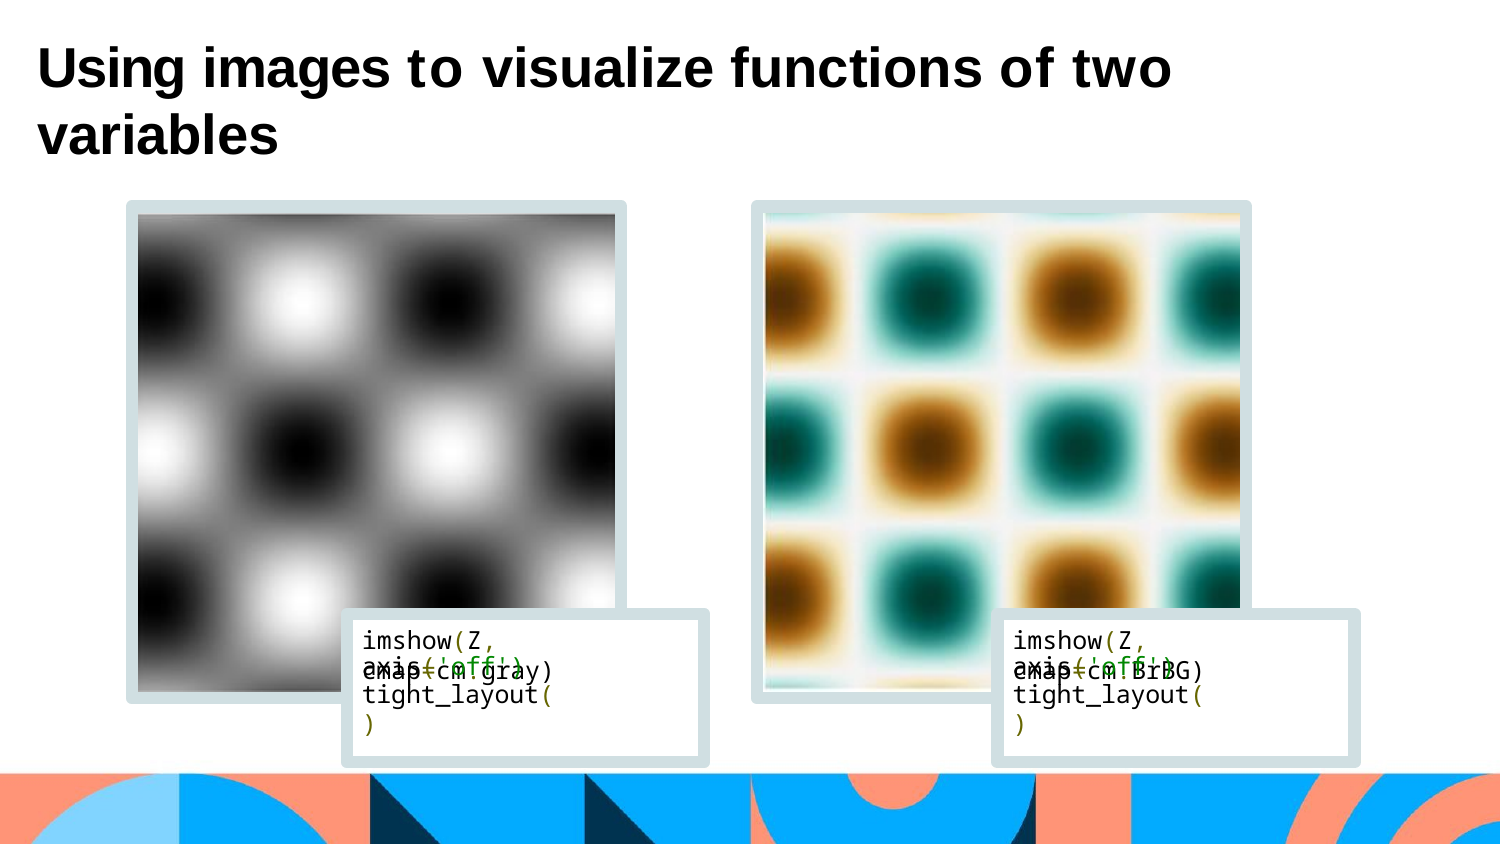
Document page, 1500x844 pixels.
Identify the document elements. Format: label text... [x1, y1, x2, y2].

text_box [990, 607, 1362, 769]
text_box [0, 199, 1500, 844]
title Using images to visualize functions of two variables [35, 28, 1425, 172]
